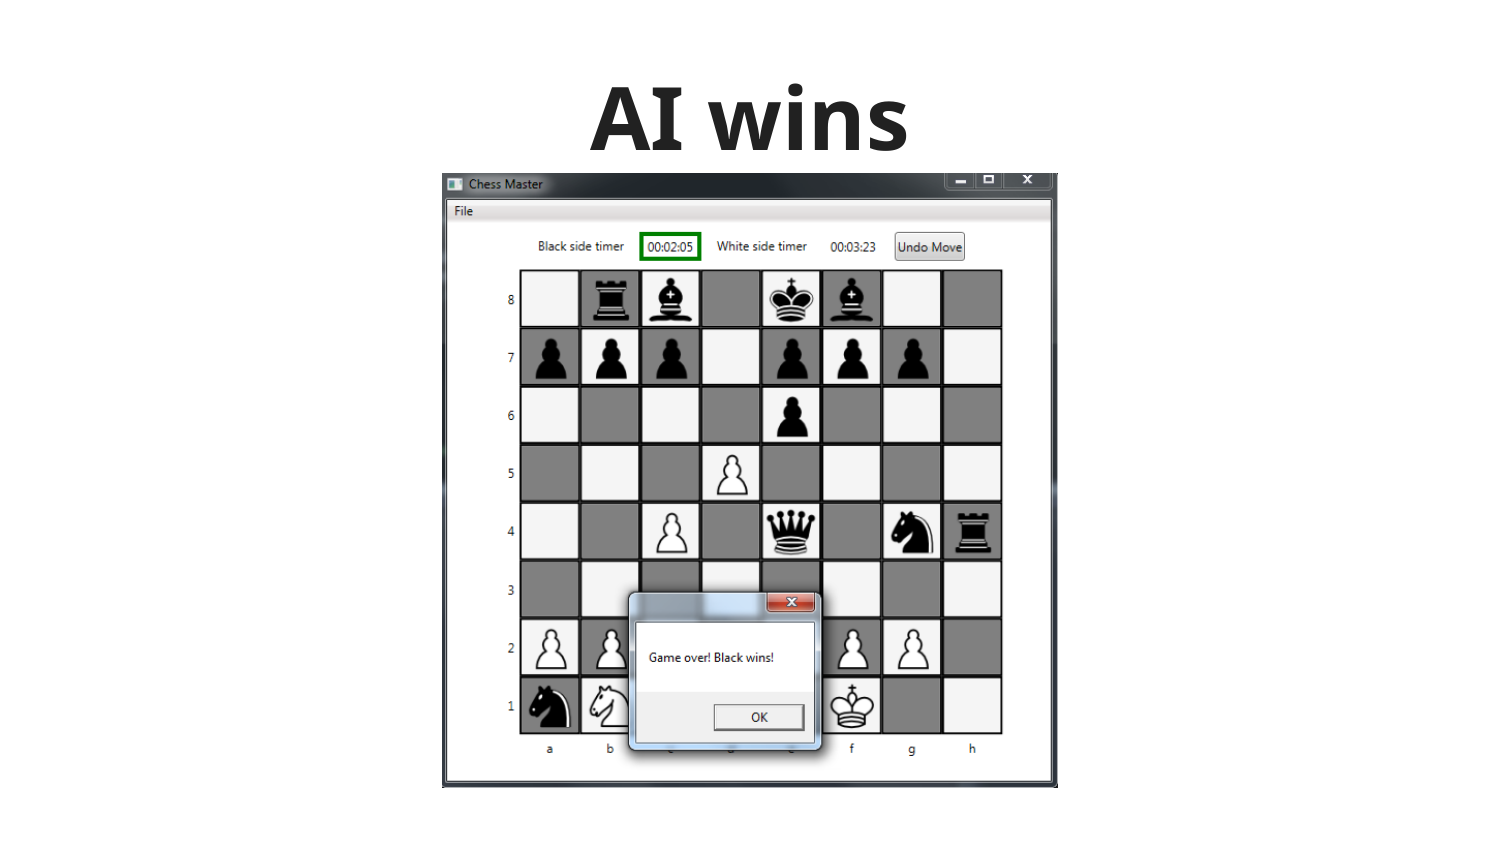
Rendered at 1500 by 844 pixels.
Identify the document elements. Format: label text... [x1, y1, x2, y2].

picture [441, 172, 1058, 788]
title AI wins [51, 48, 1449, 180]
